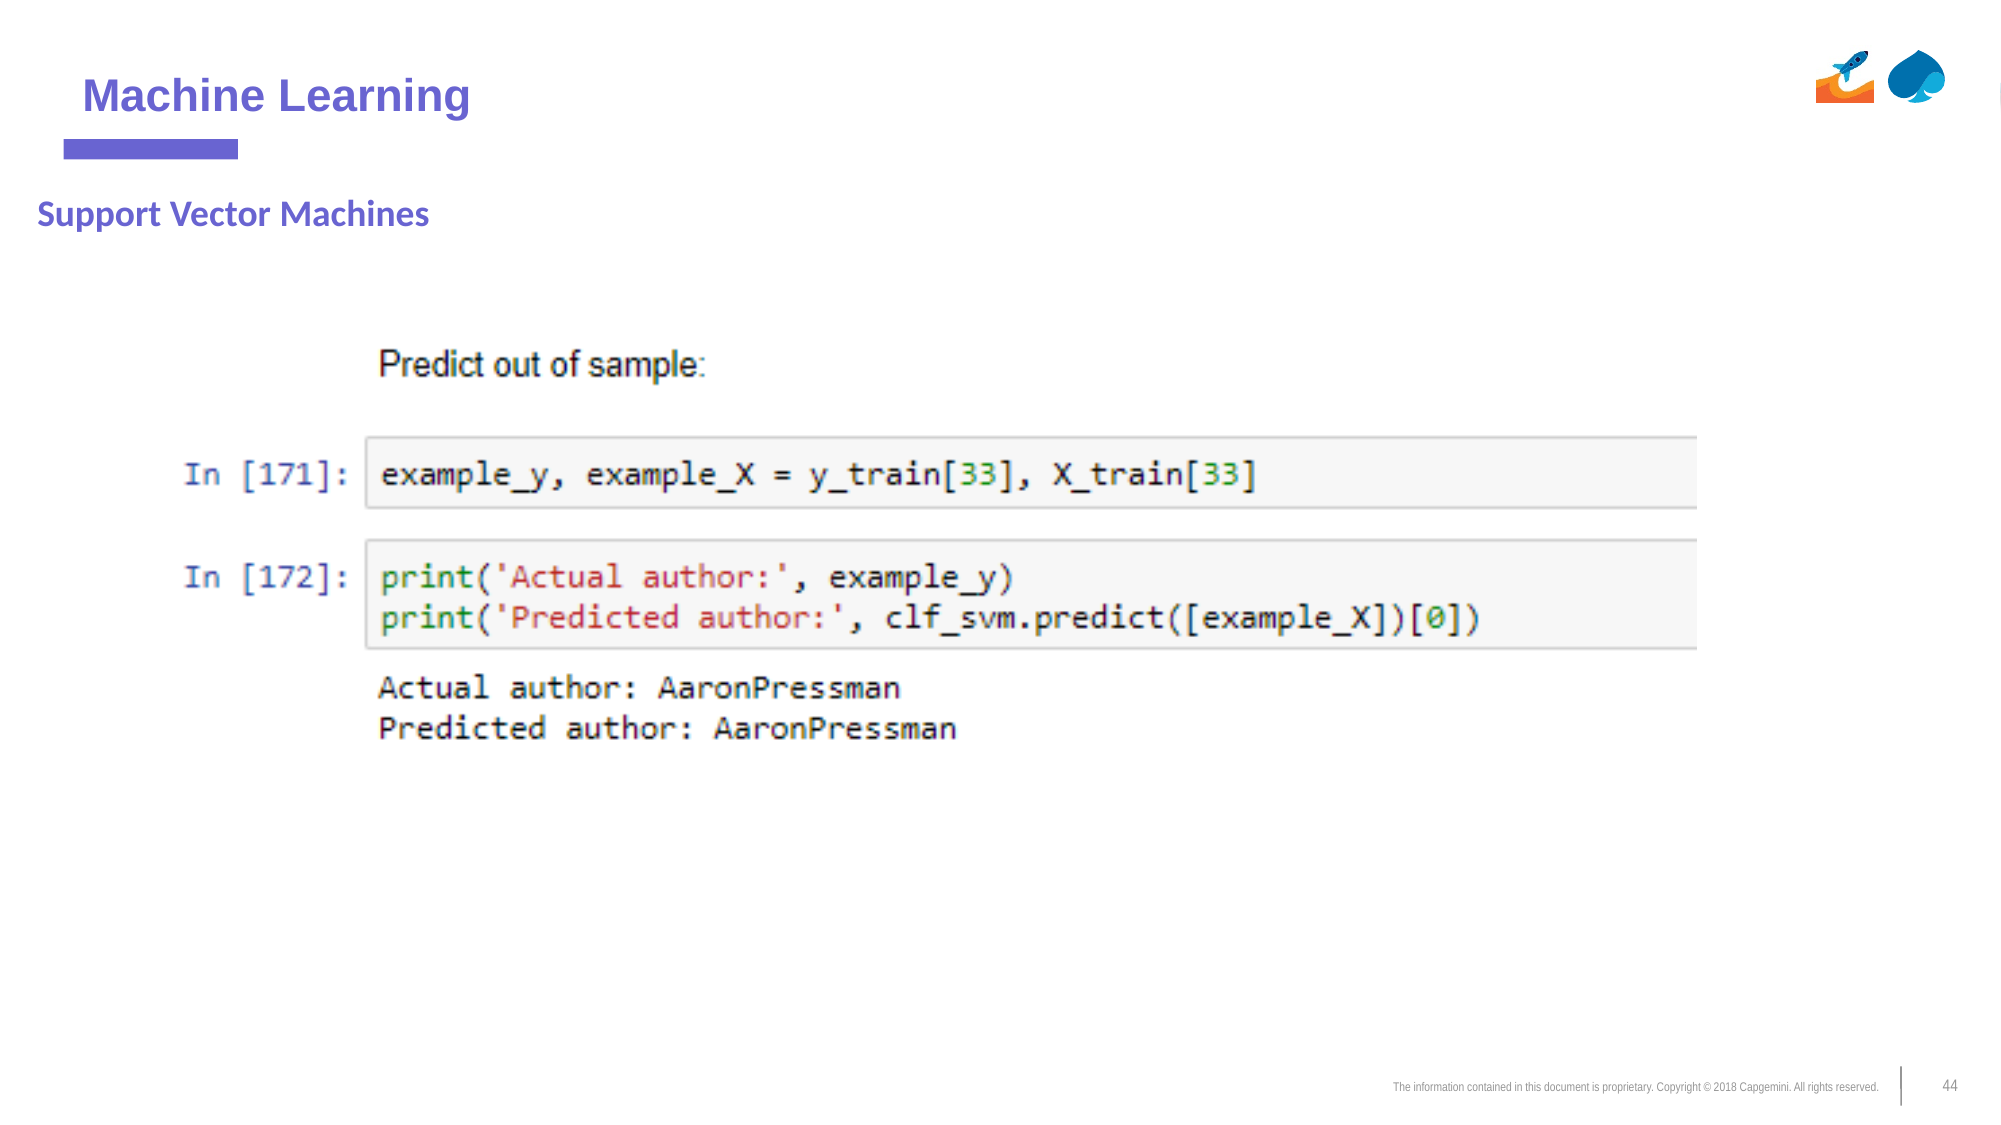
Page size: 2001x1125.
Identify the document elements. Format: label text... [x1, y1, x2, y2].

picture [1863, 45, 1874, 103]
title Machine Learning [37, 0, 1863, 182]
picture [149, 299, 1697, 829]
list Support Vector Machines [37, 188, 1957, 272]
